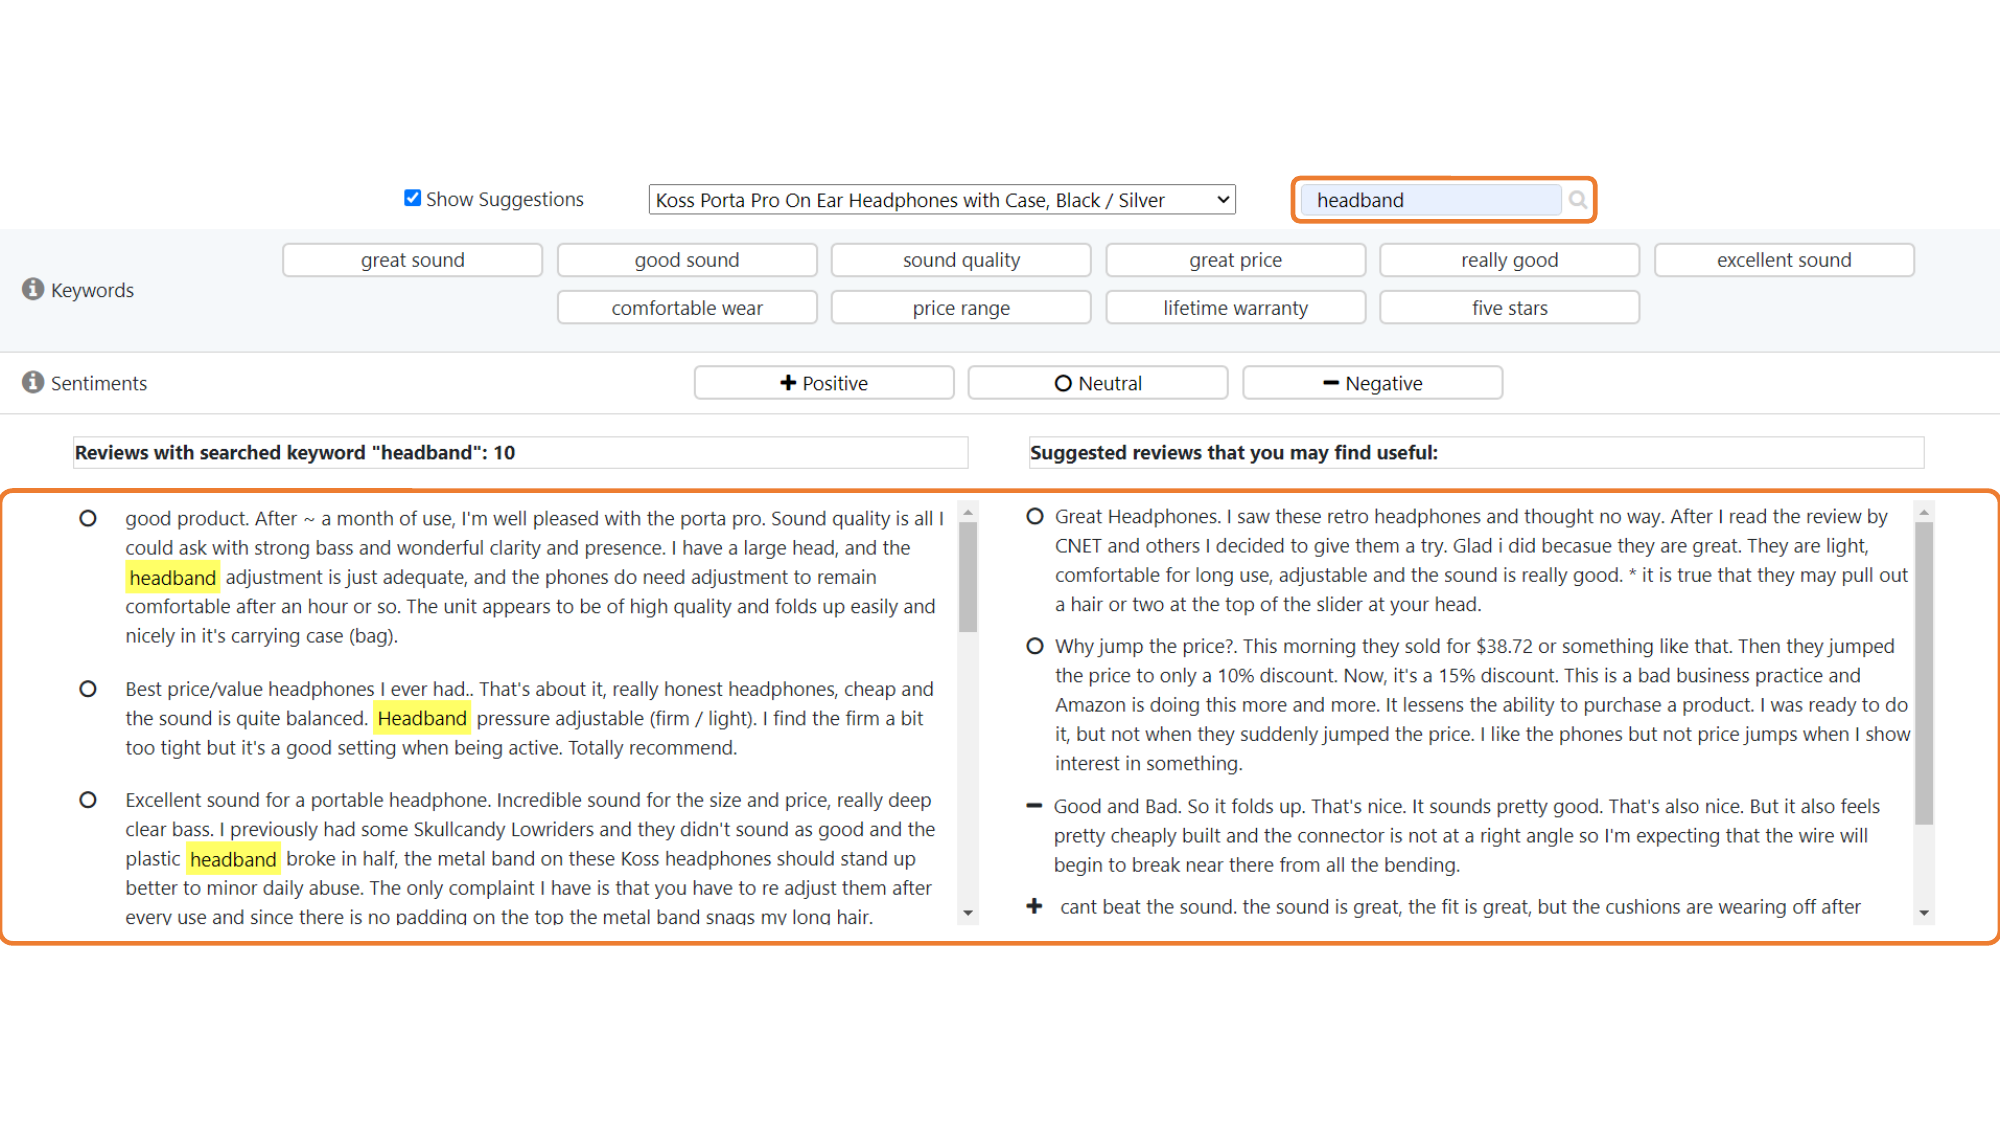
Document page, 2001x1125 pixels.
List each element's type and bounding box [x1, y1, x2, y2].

text_box [0, 178, 2000, 944]
